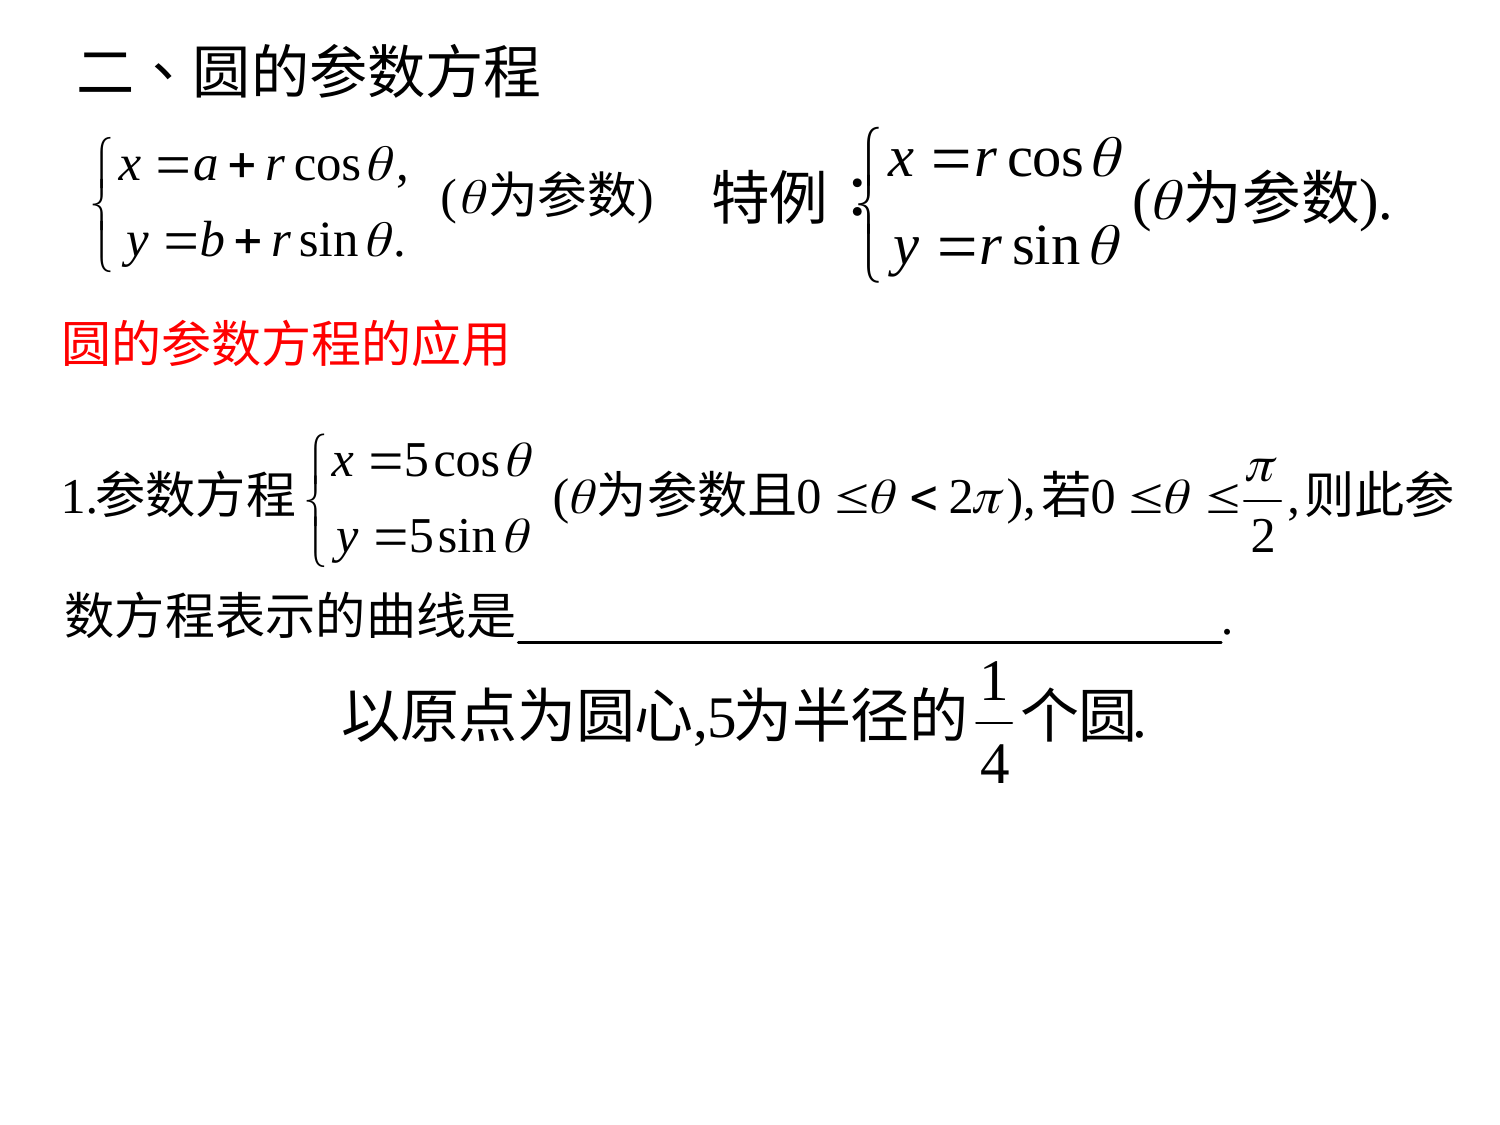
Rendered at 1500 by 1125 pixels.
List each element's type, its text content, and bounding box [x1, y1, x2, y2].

text_box 圆的参数方程的应用 [46, 304, 586, 380]
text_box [702, 116, 1402, 294]
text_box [339, 644, 1153, 798]
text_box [81, 128, 430, 282]
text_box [433, 163, 662, 235]
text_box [58, 421, 1466, 657]
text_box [70, 34, 551, 113]
